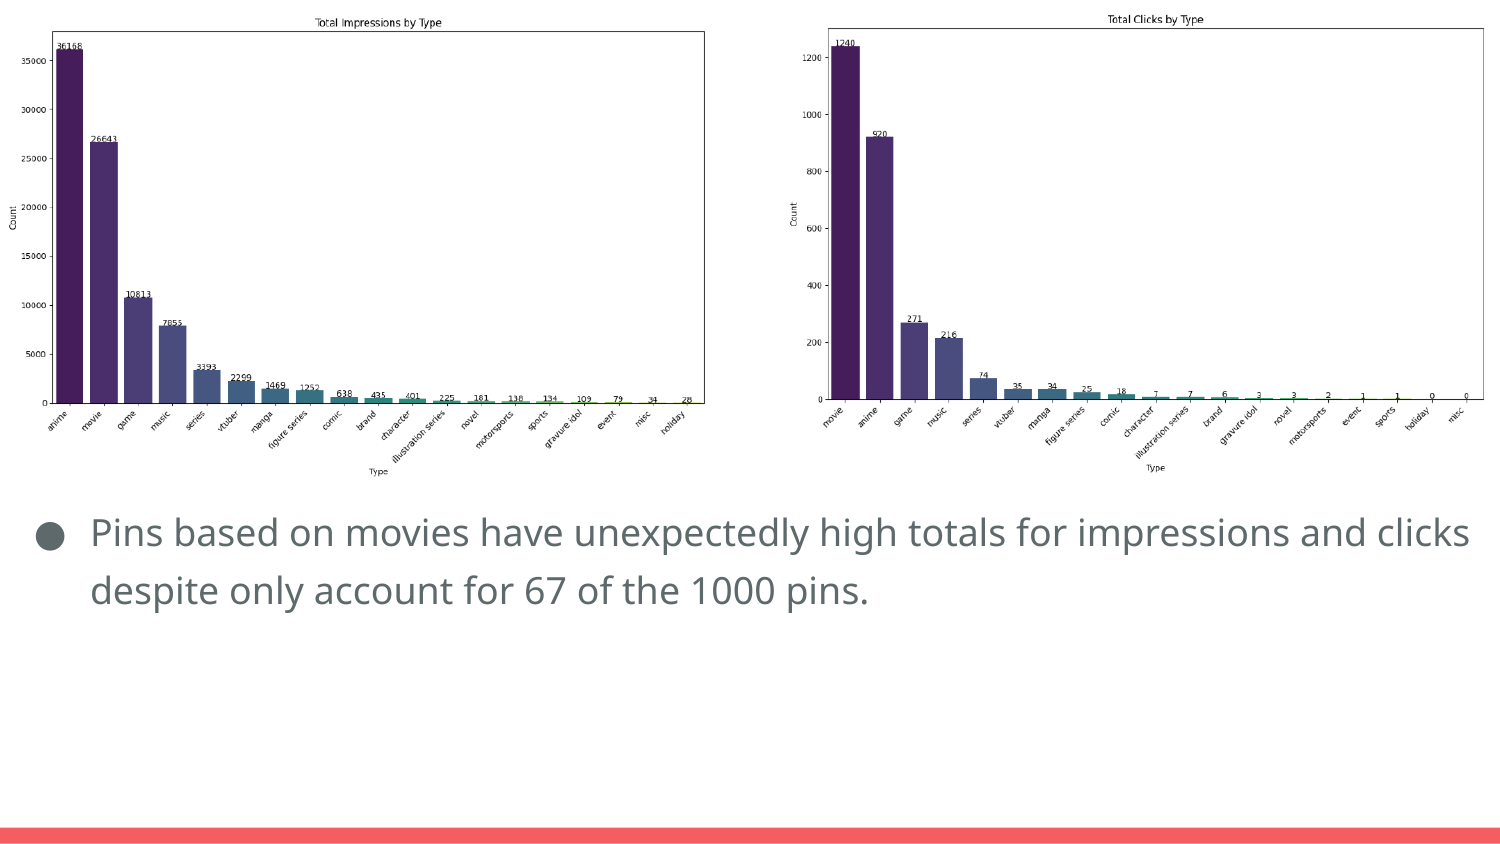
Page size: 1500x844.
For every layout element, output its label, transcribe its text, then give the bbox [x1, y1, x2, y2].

list Pins based on movies have unexpectedly high totals for impressions and clicks despite only account for 67 of the 1000 pins. [0, 483, 1500, 821]
picture [0, 14, 708, 479]
picture [780, 9, 1489, 484]
